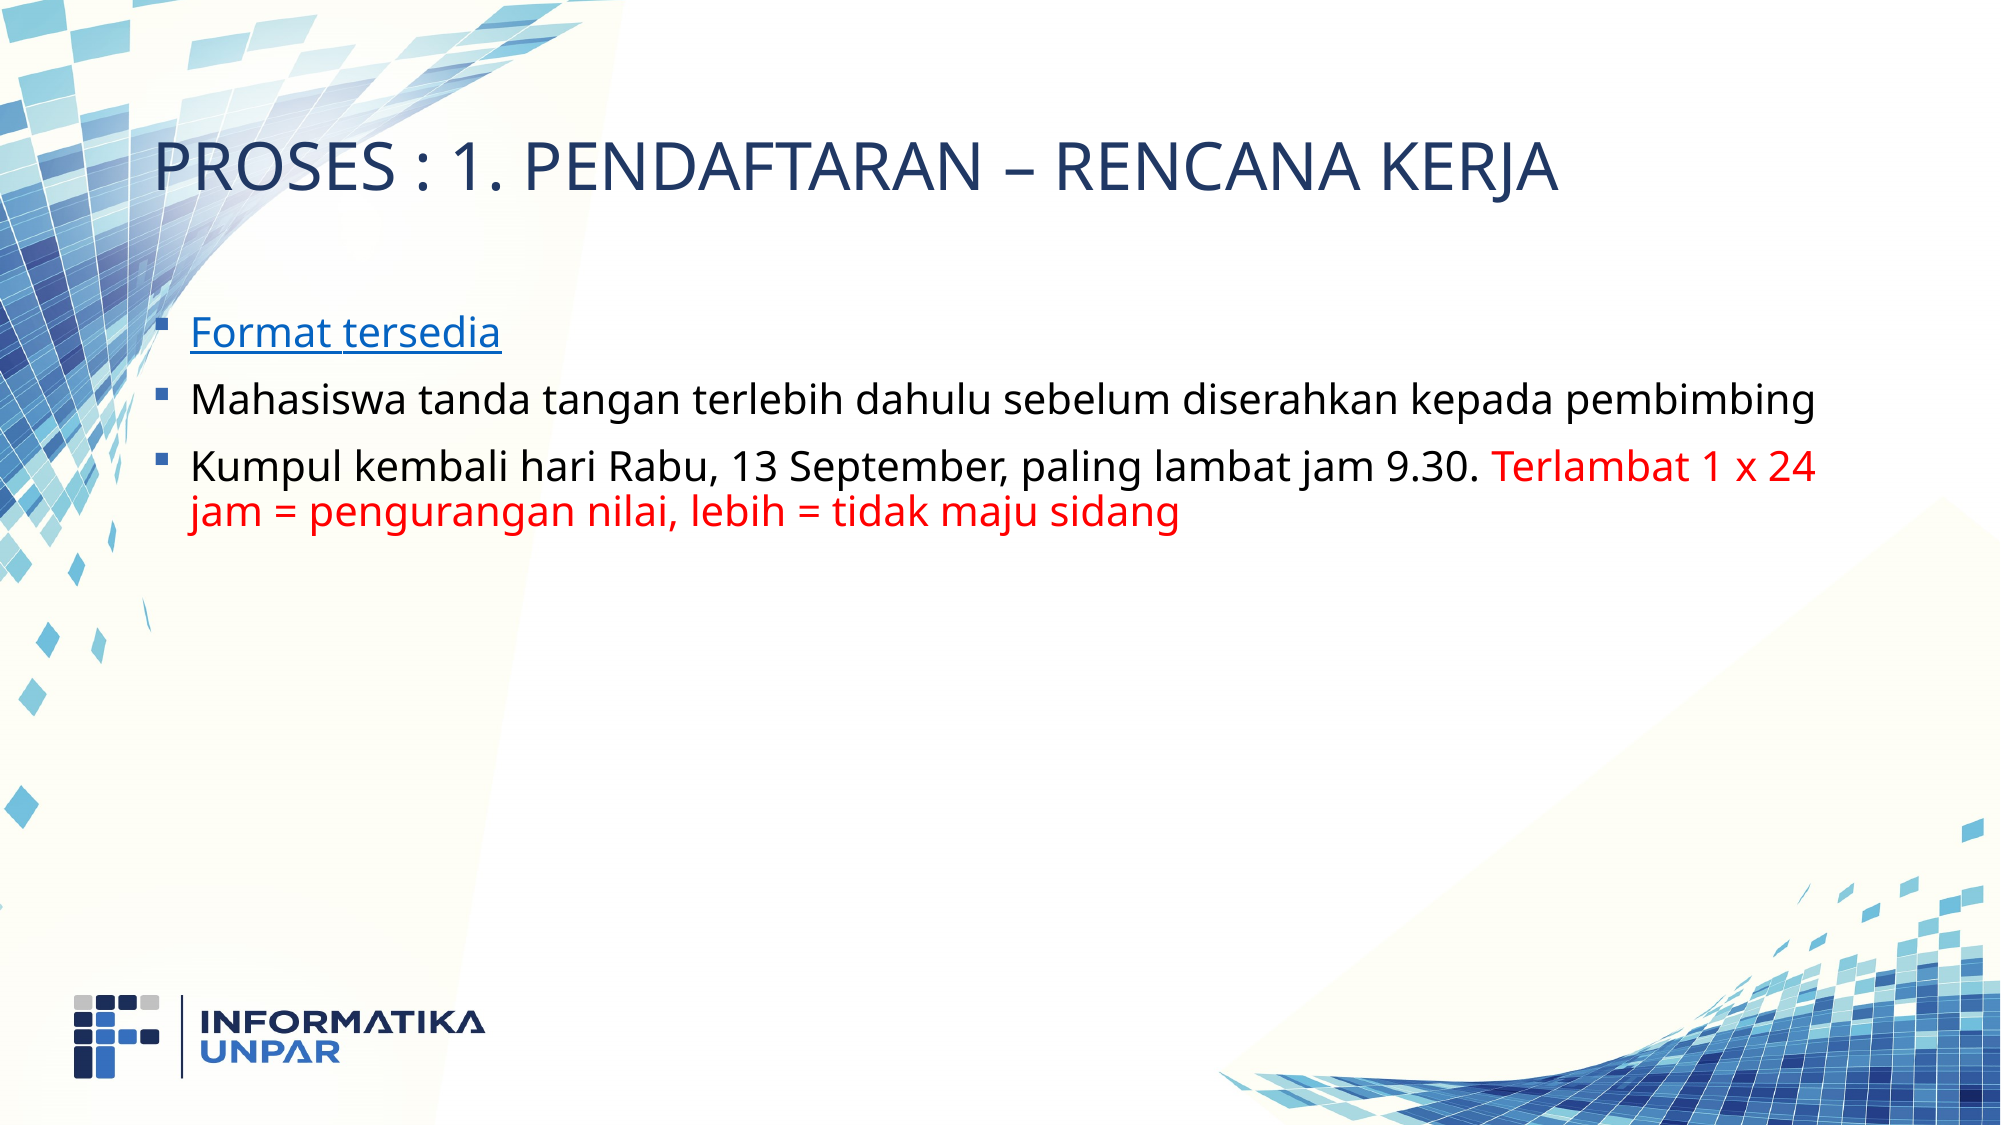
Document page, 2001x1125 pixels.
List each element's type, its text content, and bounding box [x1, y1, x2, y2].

picture [0, 0, 2001, 1125]
title Proses : 1. PENDAFTARAN – Rencana Kerja [137, 59, 1863, 278]
list Format tersedia Mahasiswa tanda tangan terlebih dahulu sebelum diserahkan kepada pembimbing Kumpul kembali hari Rabu, 13 September, paling lambat jam 9.30. Terlambat 1 x 24 jam = pengurangan nilai, lebih = tidak maju sidang [137, 299, 1863, 1014]
